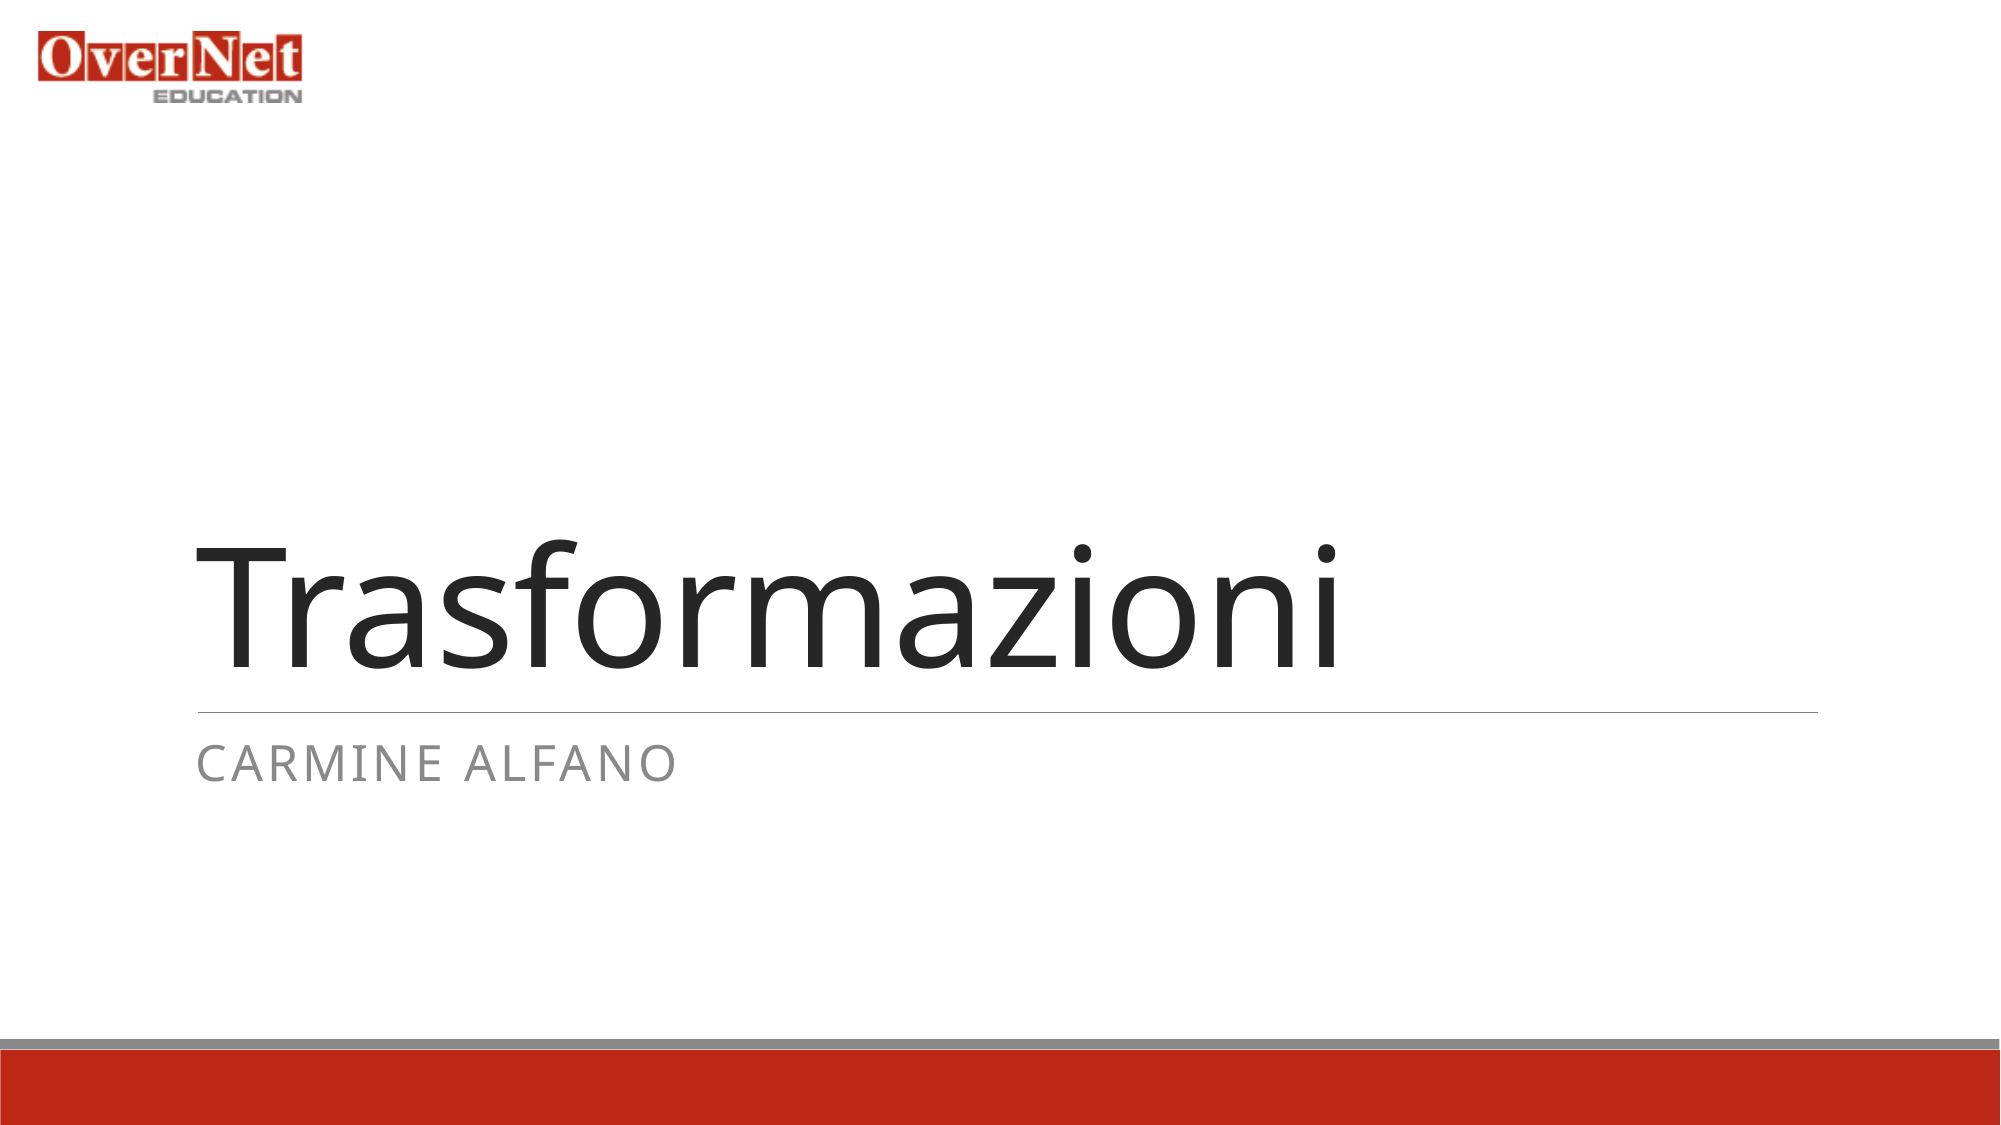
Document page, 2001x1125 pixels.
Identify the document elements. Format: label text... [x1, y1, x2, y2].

picture [35, 31, 304, 103]
title Trasformazioni [180, 124, 1830, 710]
subtitle Carmine alfano [180, 730, 1831, 919]
